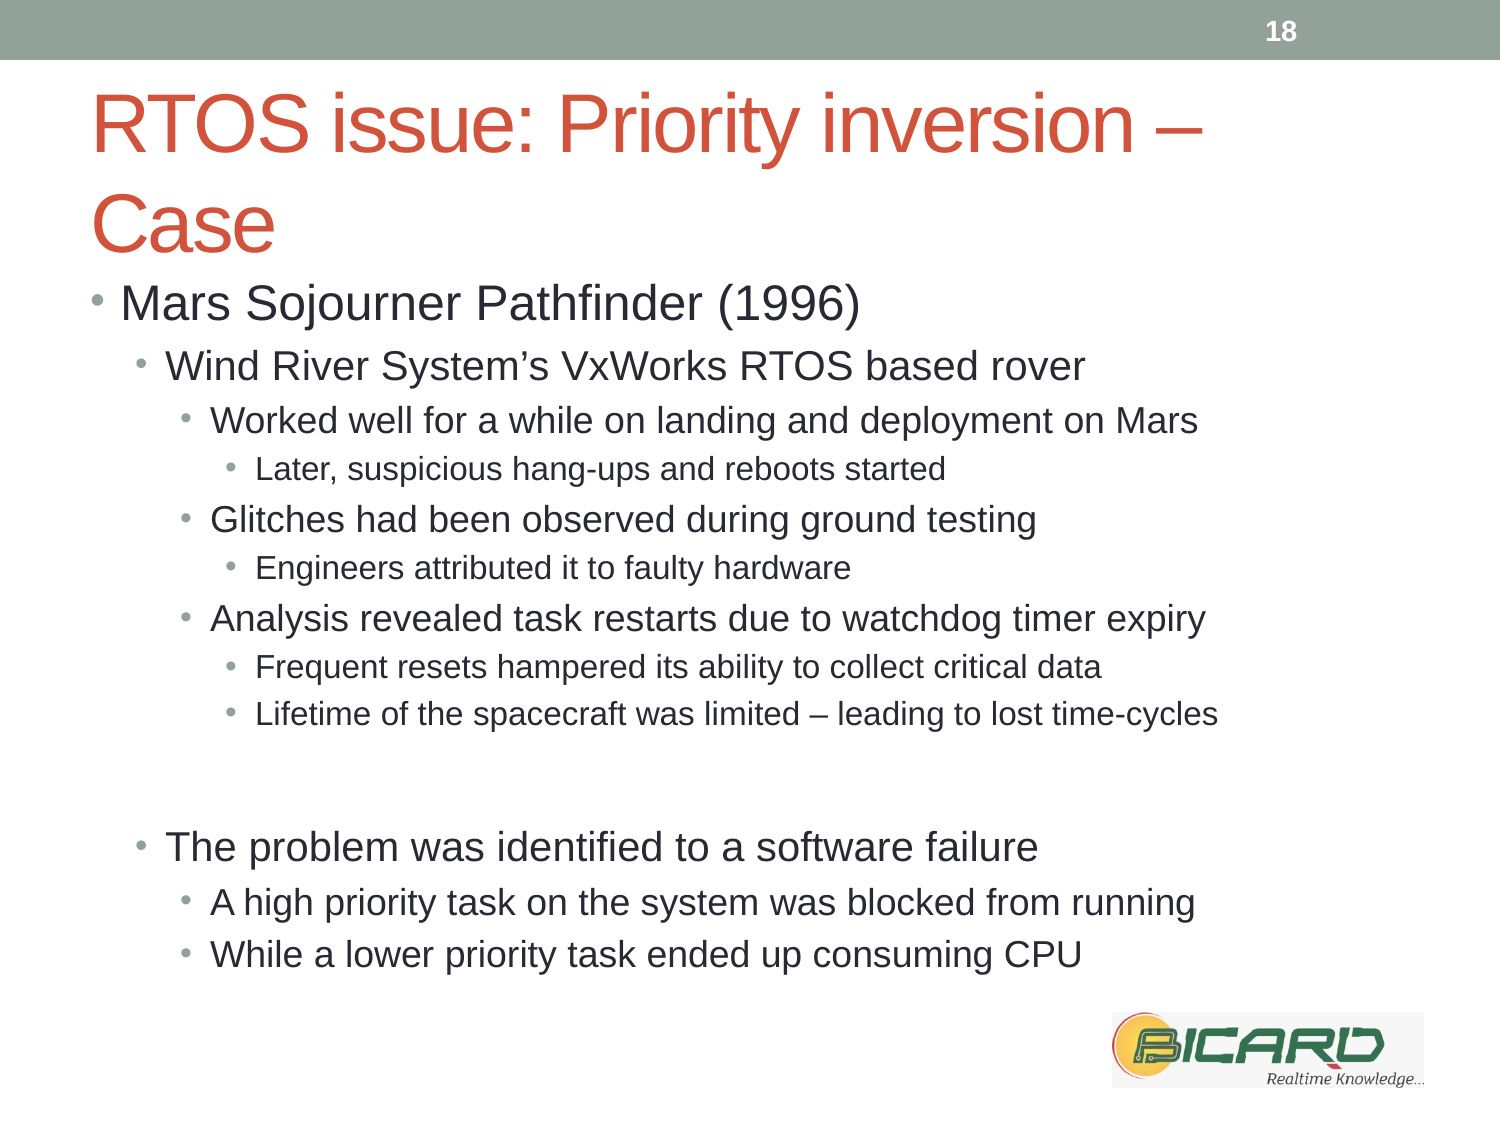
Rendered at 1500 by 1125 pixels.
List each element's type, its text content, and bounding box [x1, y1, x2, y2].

list Mars Sojourner Pathfinder (1996) Wind River System’s VxWorks RTOS based rover Worked well for a while on landing and deployment on Mars Later, suspicious hang-ups and reboots started Glitches had been observed during ground testing Engineers attributed it to faulty hardware Analysis revealed task restarts due to watchdog timer expiry Frequent resets hampered its ability to collect critical data Lifetime of the spacecraft was limited – leading to lost time-cycles The problem was identified to a software failure A high priority task on the system was blocked from running While a lower priority task ended up consuming CPU [75, 262, 1425, 1063]
slide_number 18 [1250, 3, 1425, 57]
title RTOS issue: Priority inversion – Case [75, 87, 1425, 250]
picture [1112, 1063, 1424, 1088]
